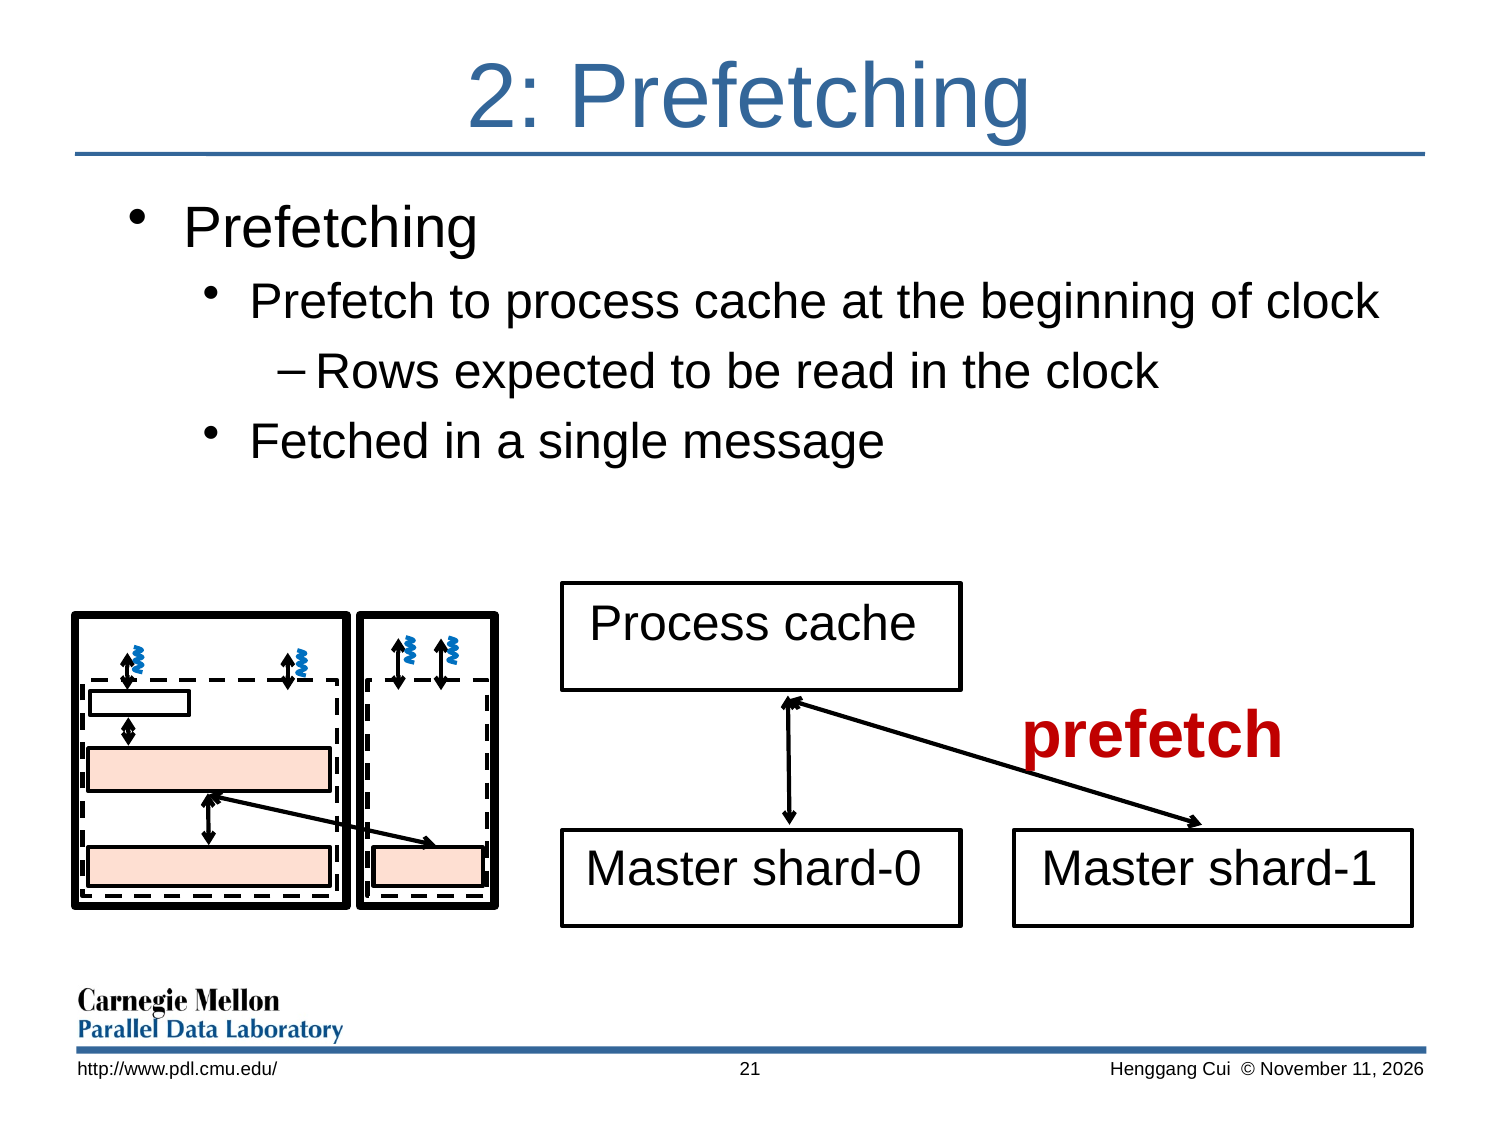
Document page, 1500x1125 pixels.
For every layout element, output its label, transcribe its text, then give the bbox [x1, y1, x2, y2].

list Prefetching Prefetch to process cache at the beginning of clock Rows expected to be read in the clock Fetched in a single message [112, 181, 1441, 944]
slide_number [1059, 1048, 1442, 1112]
title 2: Prefetching [0, 34, 1500, 147]
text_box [74, 614, 495, 907]
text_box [561, 582, 1413, 927]
picture [77, 979, 343, 1044]
slide_number 21 [603, 1048, 897, 1084]
footer http://www.pdl.cmu.edu/ [60, 1048, 436, 1112]
